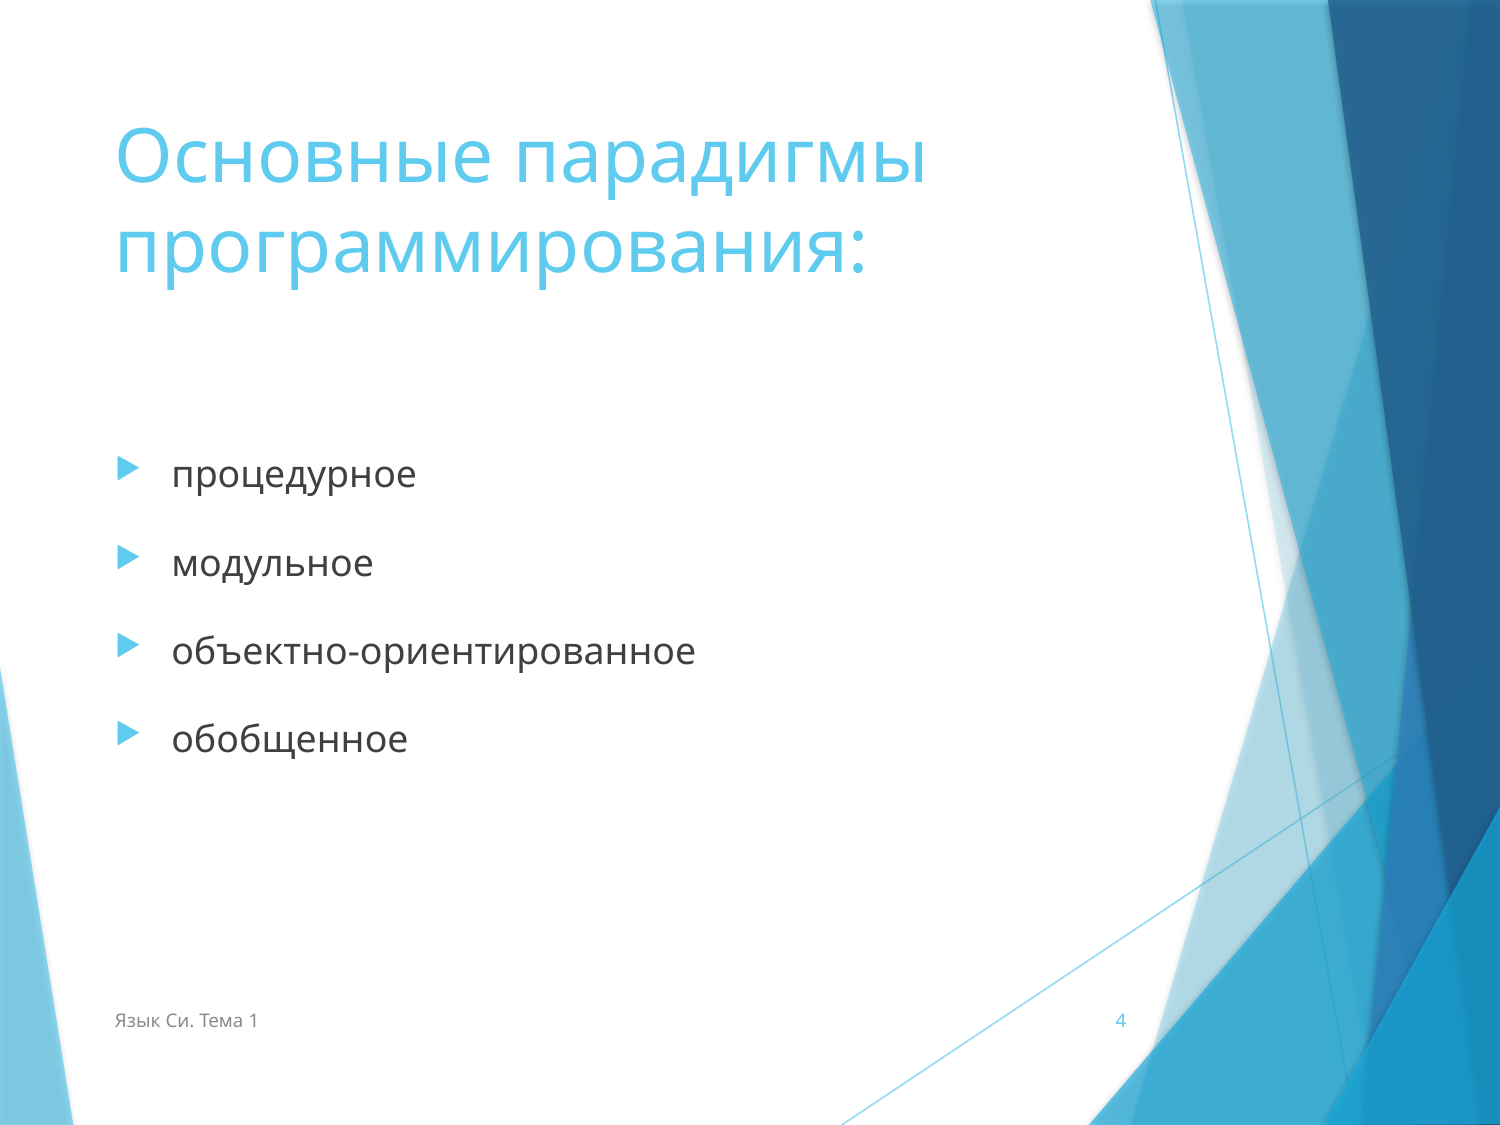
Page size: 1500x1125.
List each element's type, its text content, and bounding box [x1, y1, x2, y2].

list процедурное модульное объектно-ориентированное обобщенное [99, 354, 1142, 992]
title Основные парадигмы программирования: [99, 99, 1142, 317]
footer Язык Си. Тема 1 [99, 991, 859, 1051]
slide_number 4 [1057, 991, 1142, 1051]
